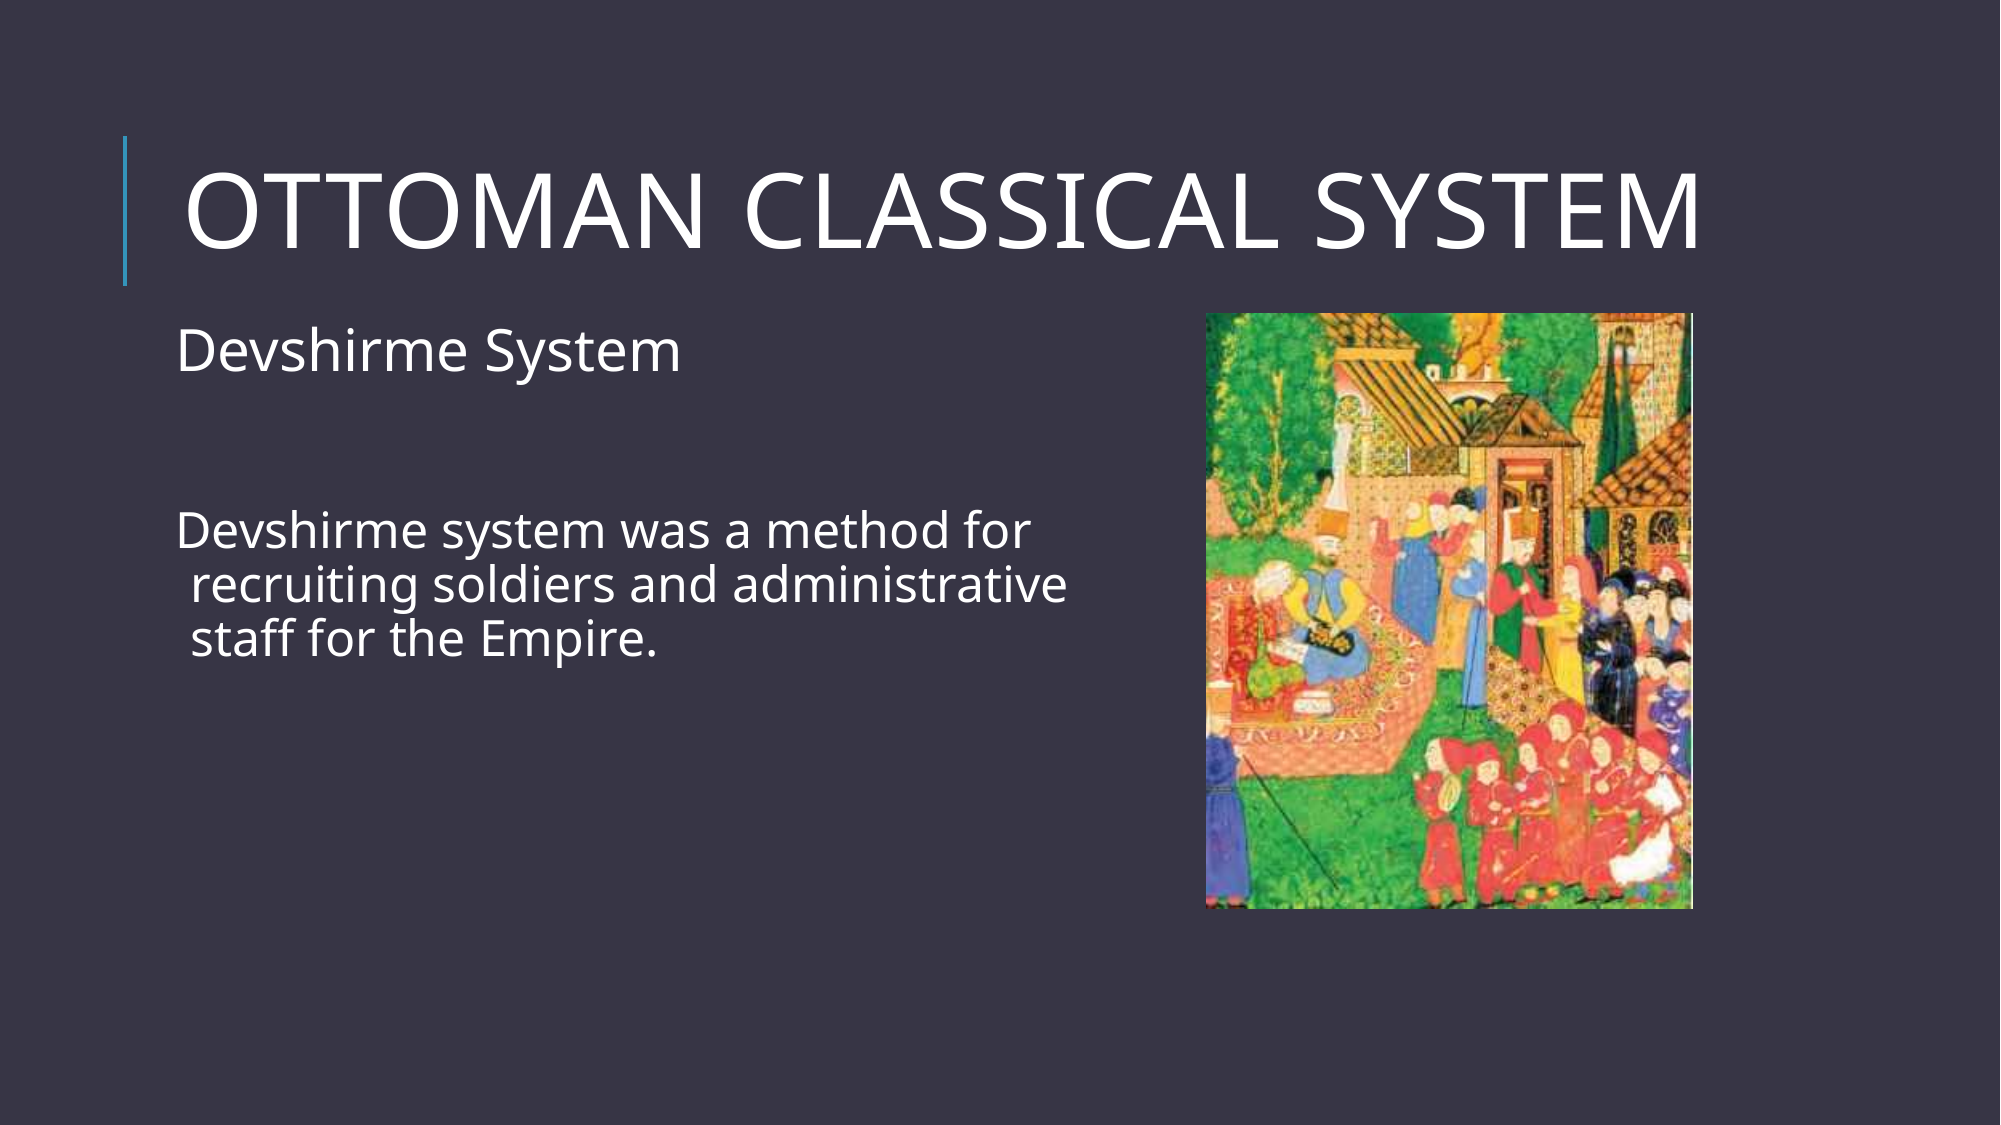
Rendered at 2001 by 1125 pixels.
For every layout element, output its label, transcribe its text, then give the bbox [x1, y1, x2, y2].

list Devshirme System Devshirme system was a method for recruiting soldiers and administrative staff for the Empire. [168, 313, 1137, 1035]
title OTTOMAN CLASSICAL SYSTEM [168, 96, 1763, 342]
picture [1205, 313, 1694, 910]
